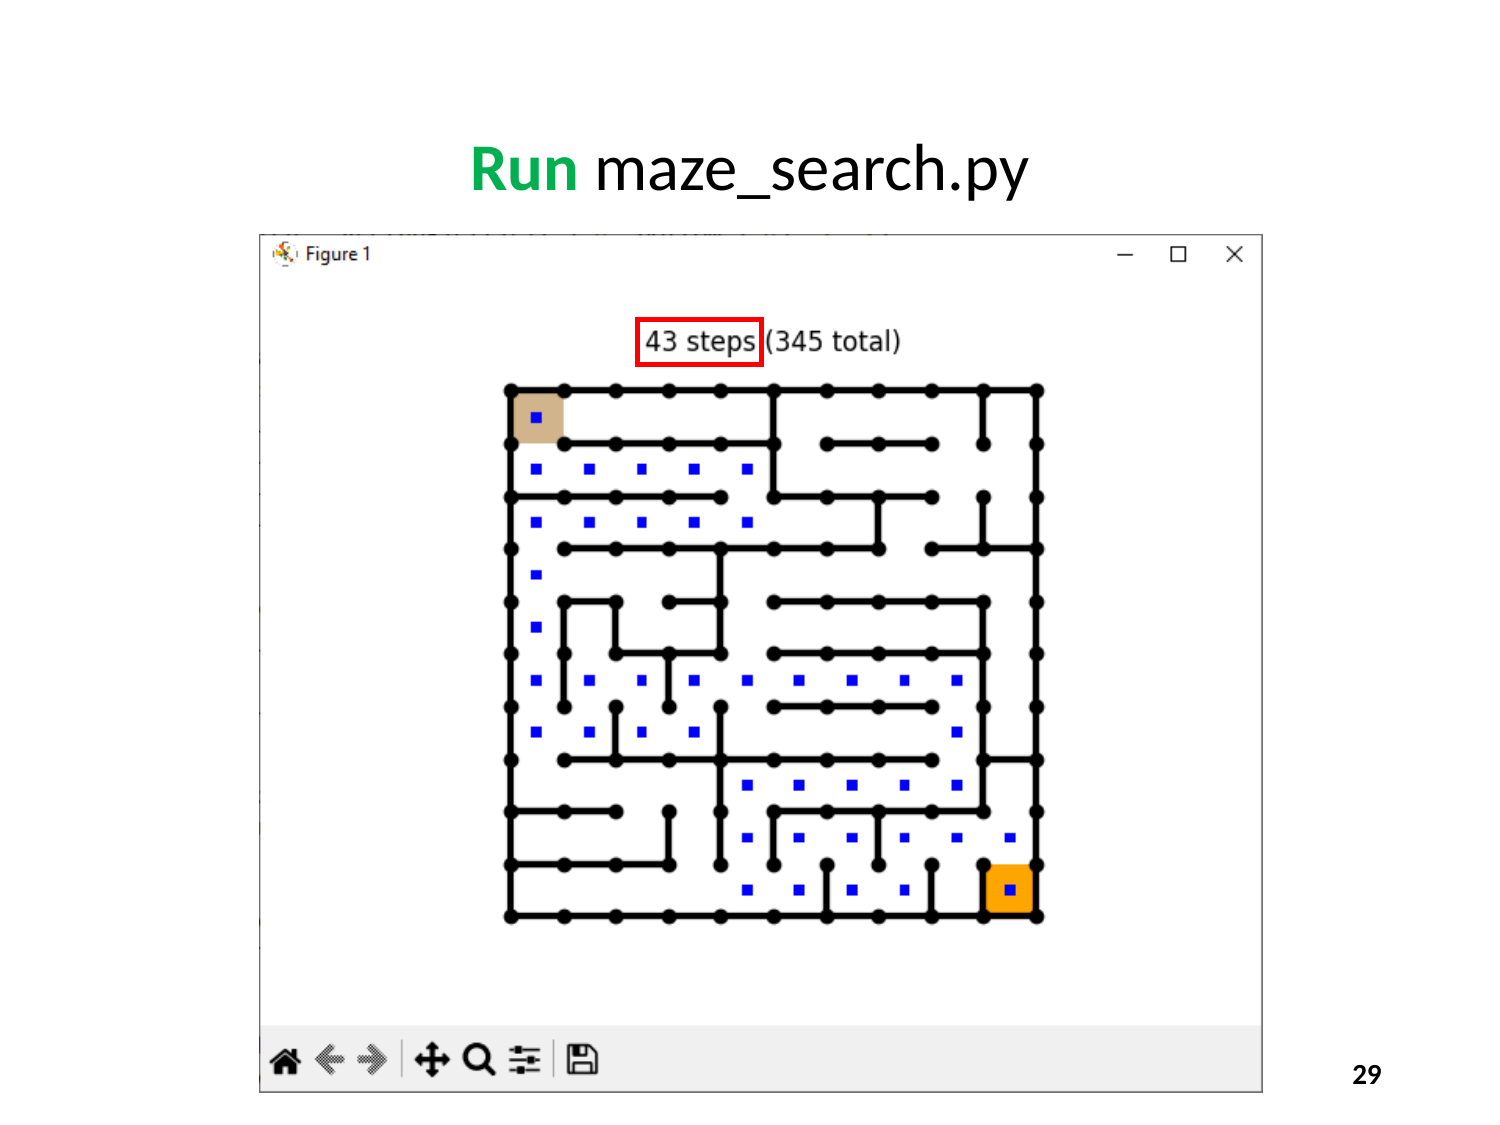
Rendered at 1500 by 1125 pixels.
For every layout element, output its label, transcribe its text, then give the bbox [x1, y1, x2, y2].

picture [259, 234, 1263, 1093]
slide_number 29 [1059, 1042, 1397, 1103]
title Run maze_search.py [103, 59, 1397, 278]
